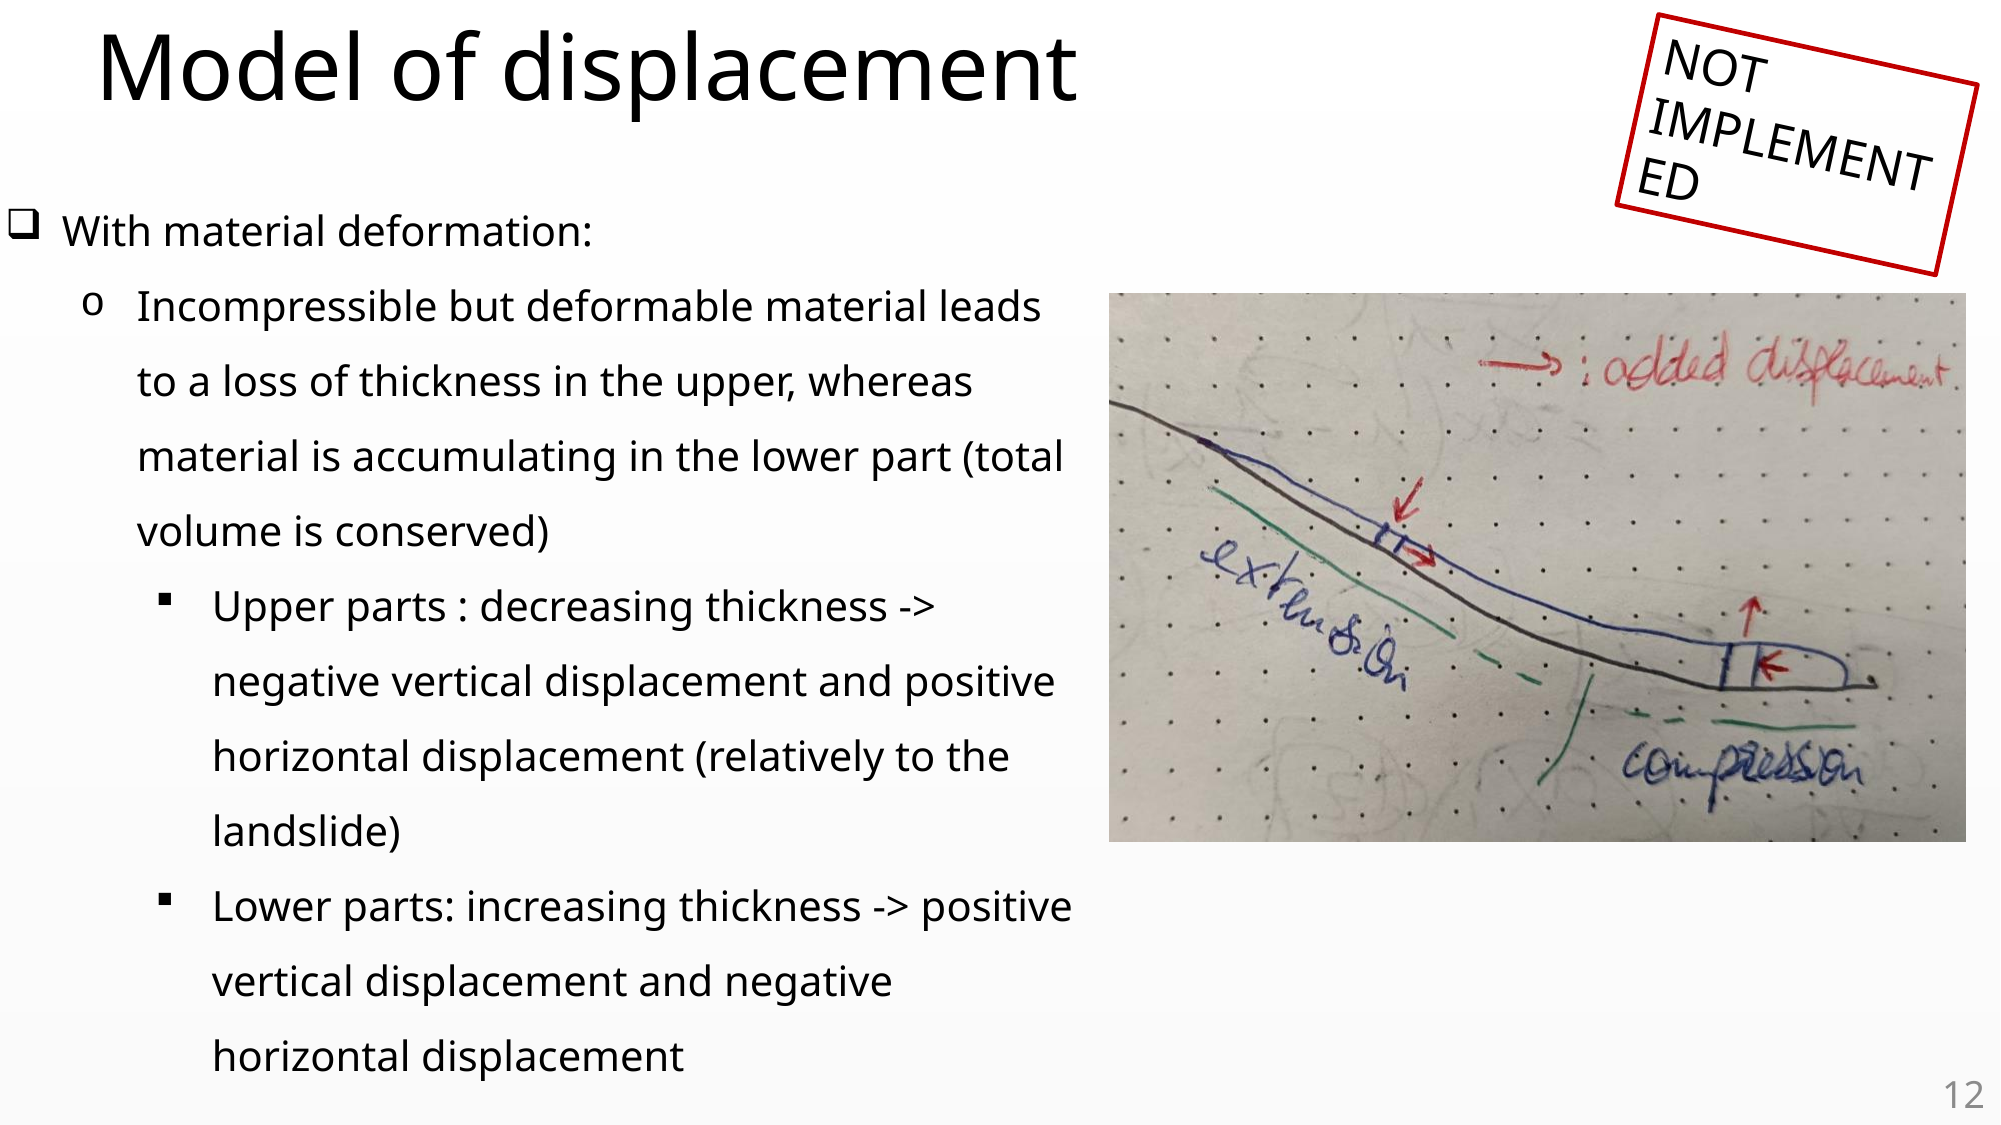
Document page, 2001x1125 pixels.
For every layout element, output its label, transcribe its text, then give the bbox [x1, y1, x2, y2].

picture [1109, 293, 1966, 842]
text_box NOT IMPLEMENTED [1616, 14, 1978, 275]
text_box Model of displacement [80, 0, 1575, 141]
text_box With material deformation: Incompressible but deformable material leads to a loss of thickness in the upper, whereas material is accumulating in the lower part (total volume is conserved) Upper parts : decreasing thickness -> negative vertical displacement and positive horizontal displacement (relatively to the landslide) Lower parts: increasing thickness -> positive vertical displacement and negative horizontal displacement [0, 172, 1098, 1088]
slide_number 12 [1921, 1067, 2000, 1125]
